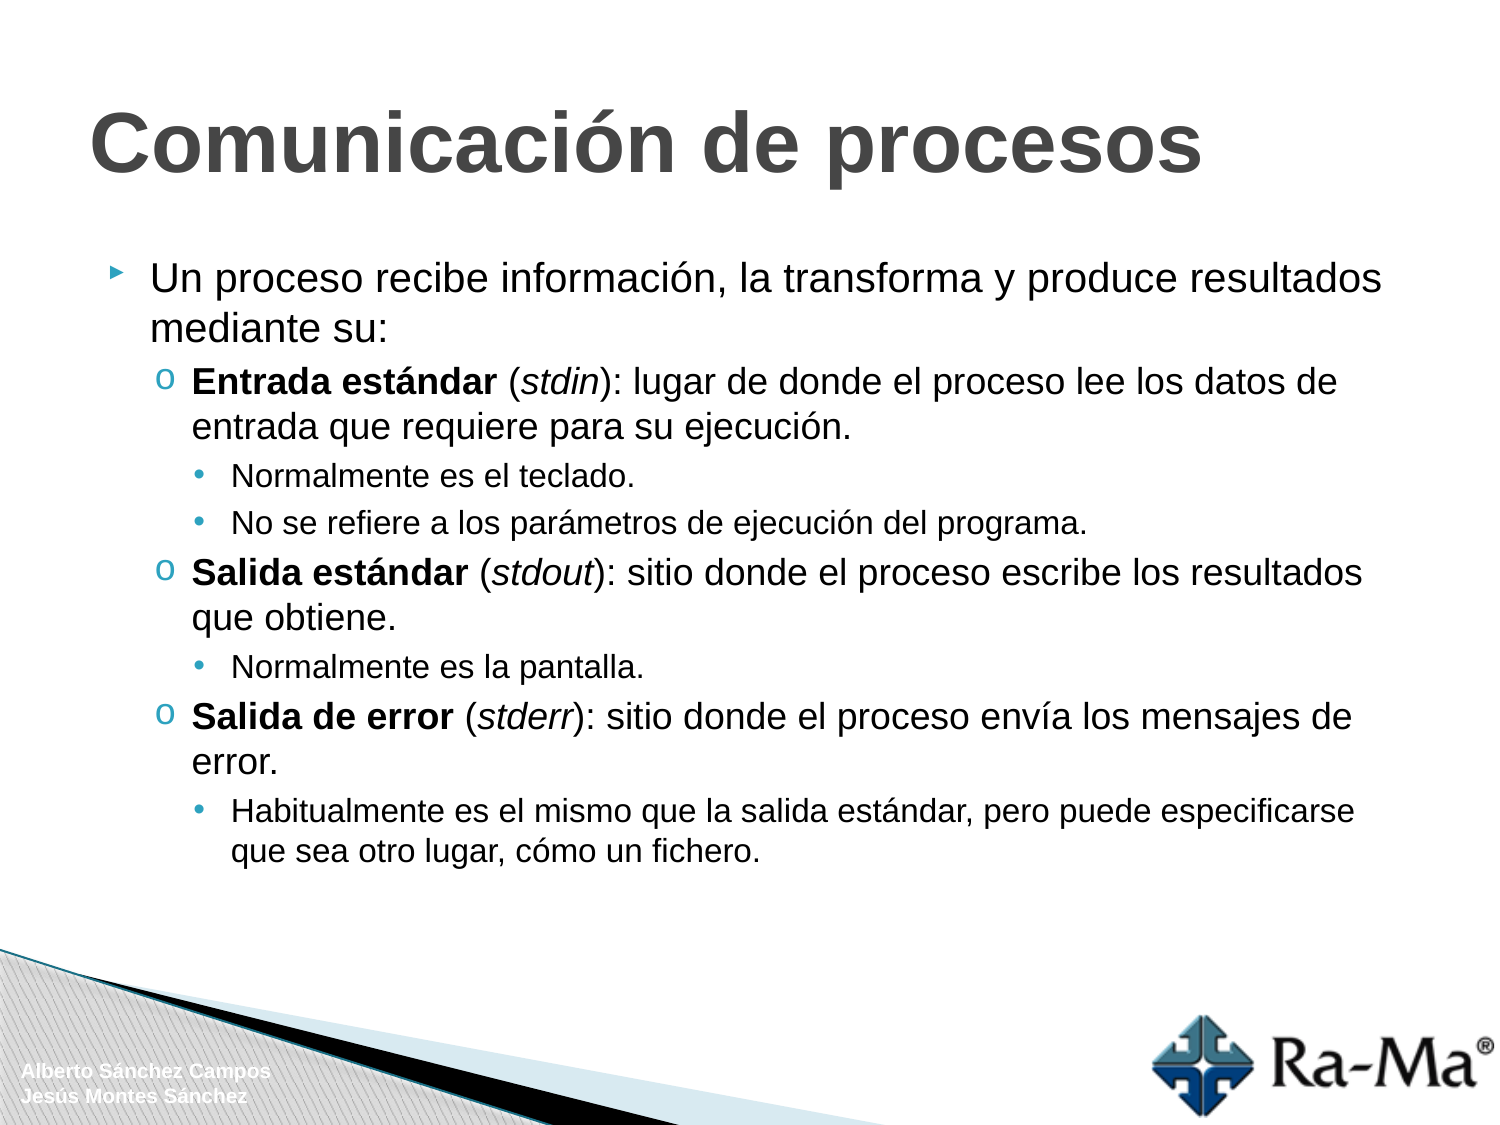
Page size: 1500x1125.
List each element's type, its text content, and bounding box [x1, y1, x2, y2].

title Comunicación de procesos [75, 45, 1425, 233]
picture [1151, 1014, 1495, 1118]
list Un proceso recibe información, la transforma y produce resultados mediante su: Entrada estándar (stdin): lugar de donde el proceso lee los datos de entrada que requiere para su ejecución. Normalmente es el teclado. No se refiere a los parámetros de ejecución del programa. Salida estándar (stdout): sitio donde el proceso escribe los resultados que obtiene. Normalmente es la pantalla. Salida de error (stderr): sitio donde el proceso envía los mensajes de error. Habitualmente es el mismo que la salida estándar, pero puede especificarse que sea otro lugar, cómo un fichero. [75, 243, 1425, 986]
